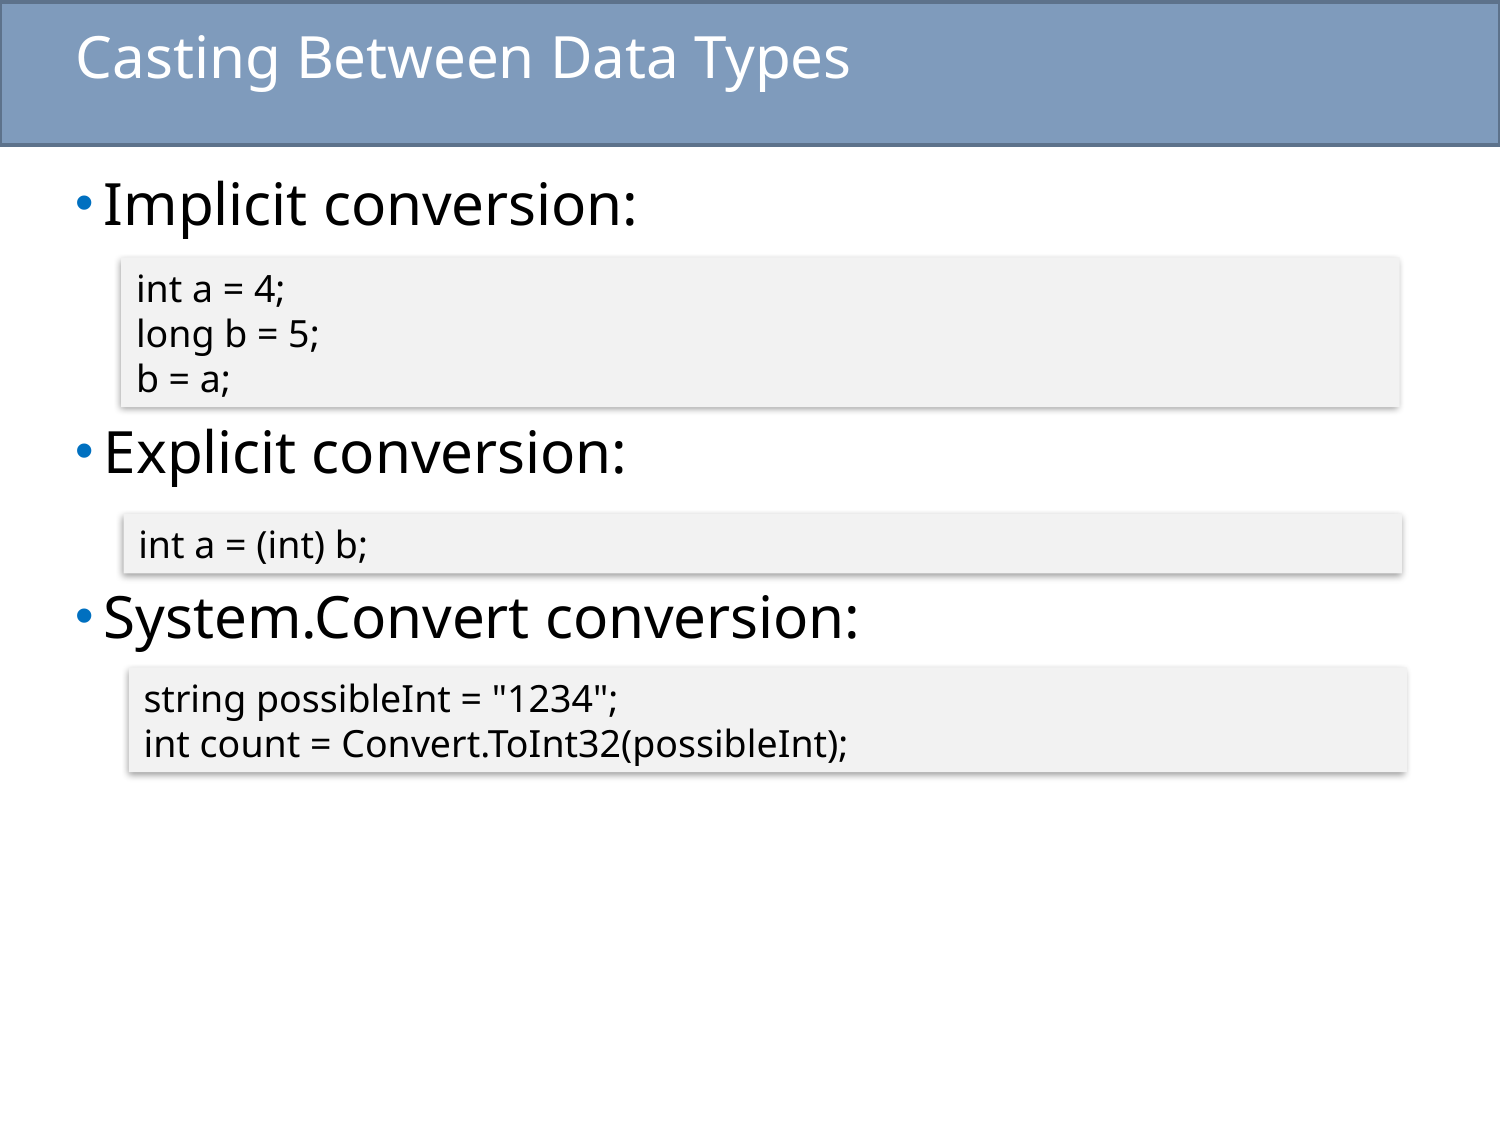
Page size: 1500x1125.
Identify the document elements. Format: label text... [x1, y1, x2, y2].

text_box int a = 4; long b = 5; b = a; [120, 257, 1400, 408]
text_box string possibleInt = "1234"; int count = Convert.ToInt32(possibleInt); [128, 667, 1408, 773]
title Casting Between Data Types [75, 0, 1351, 122]
text_box int a = (int) b; [123, 513, 1403, 574]
list Implicit conversion: Explicit conversion: System.Convert conversion: [74, 167, 1408, 1013]
